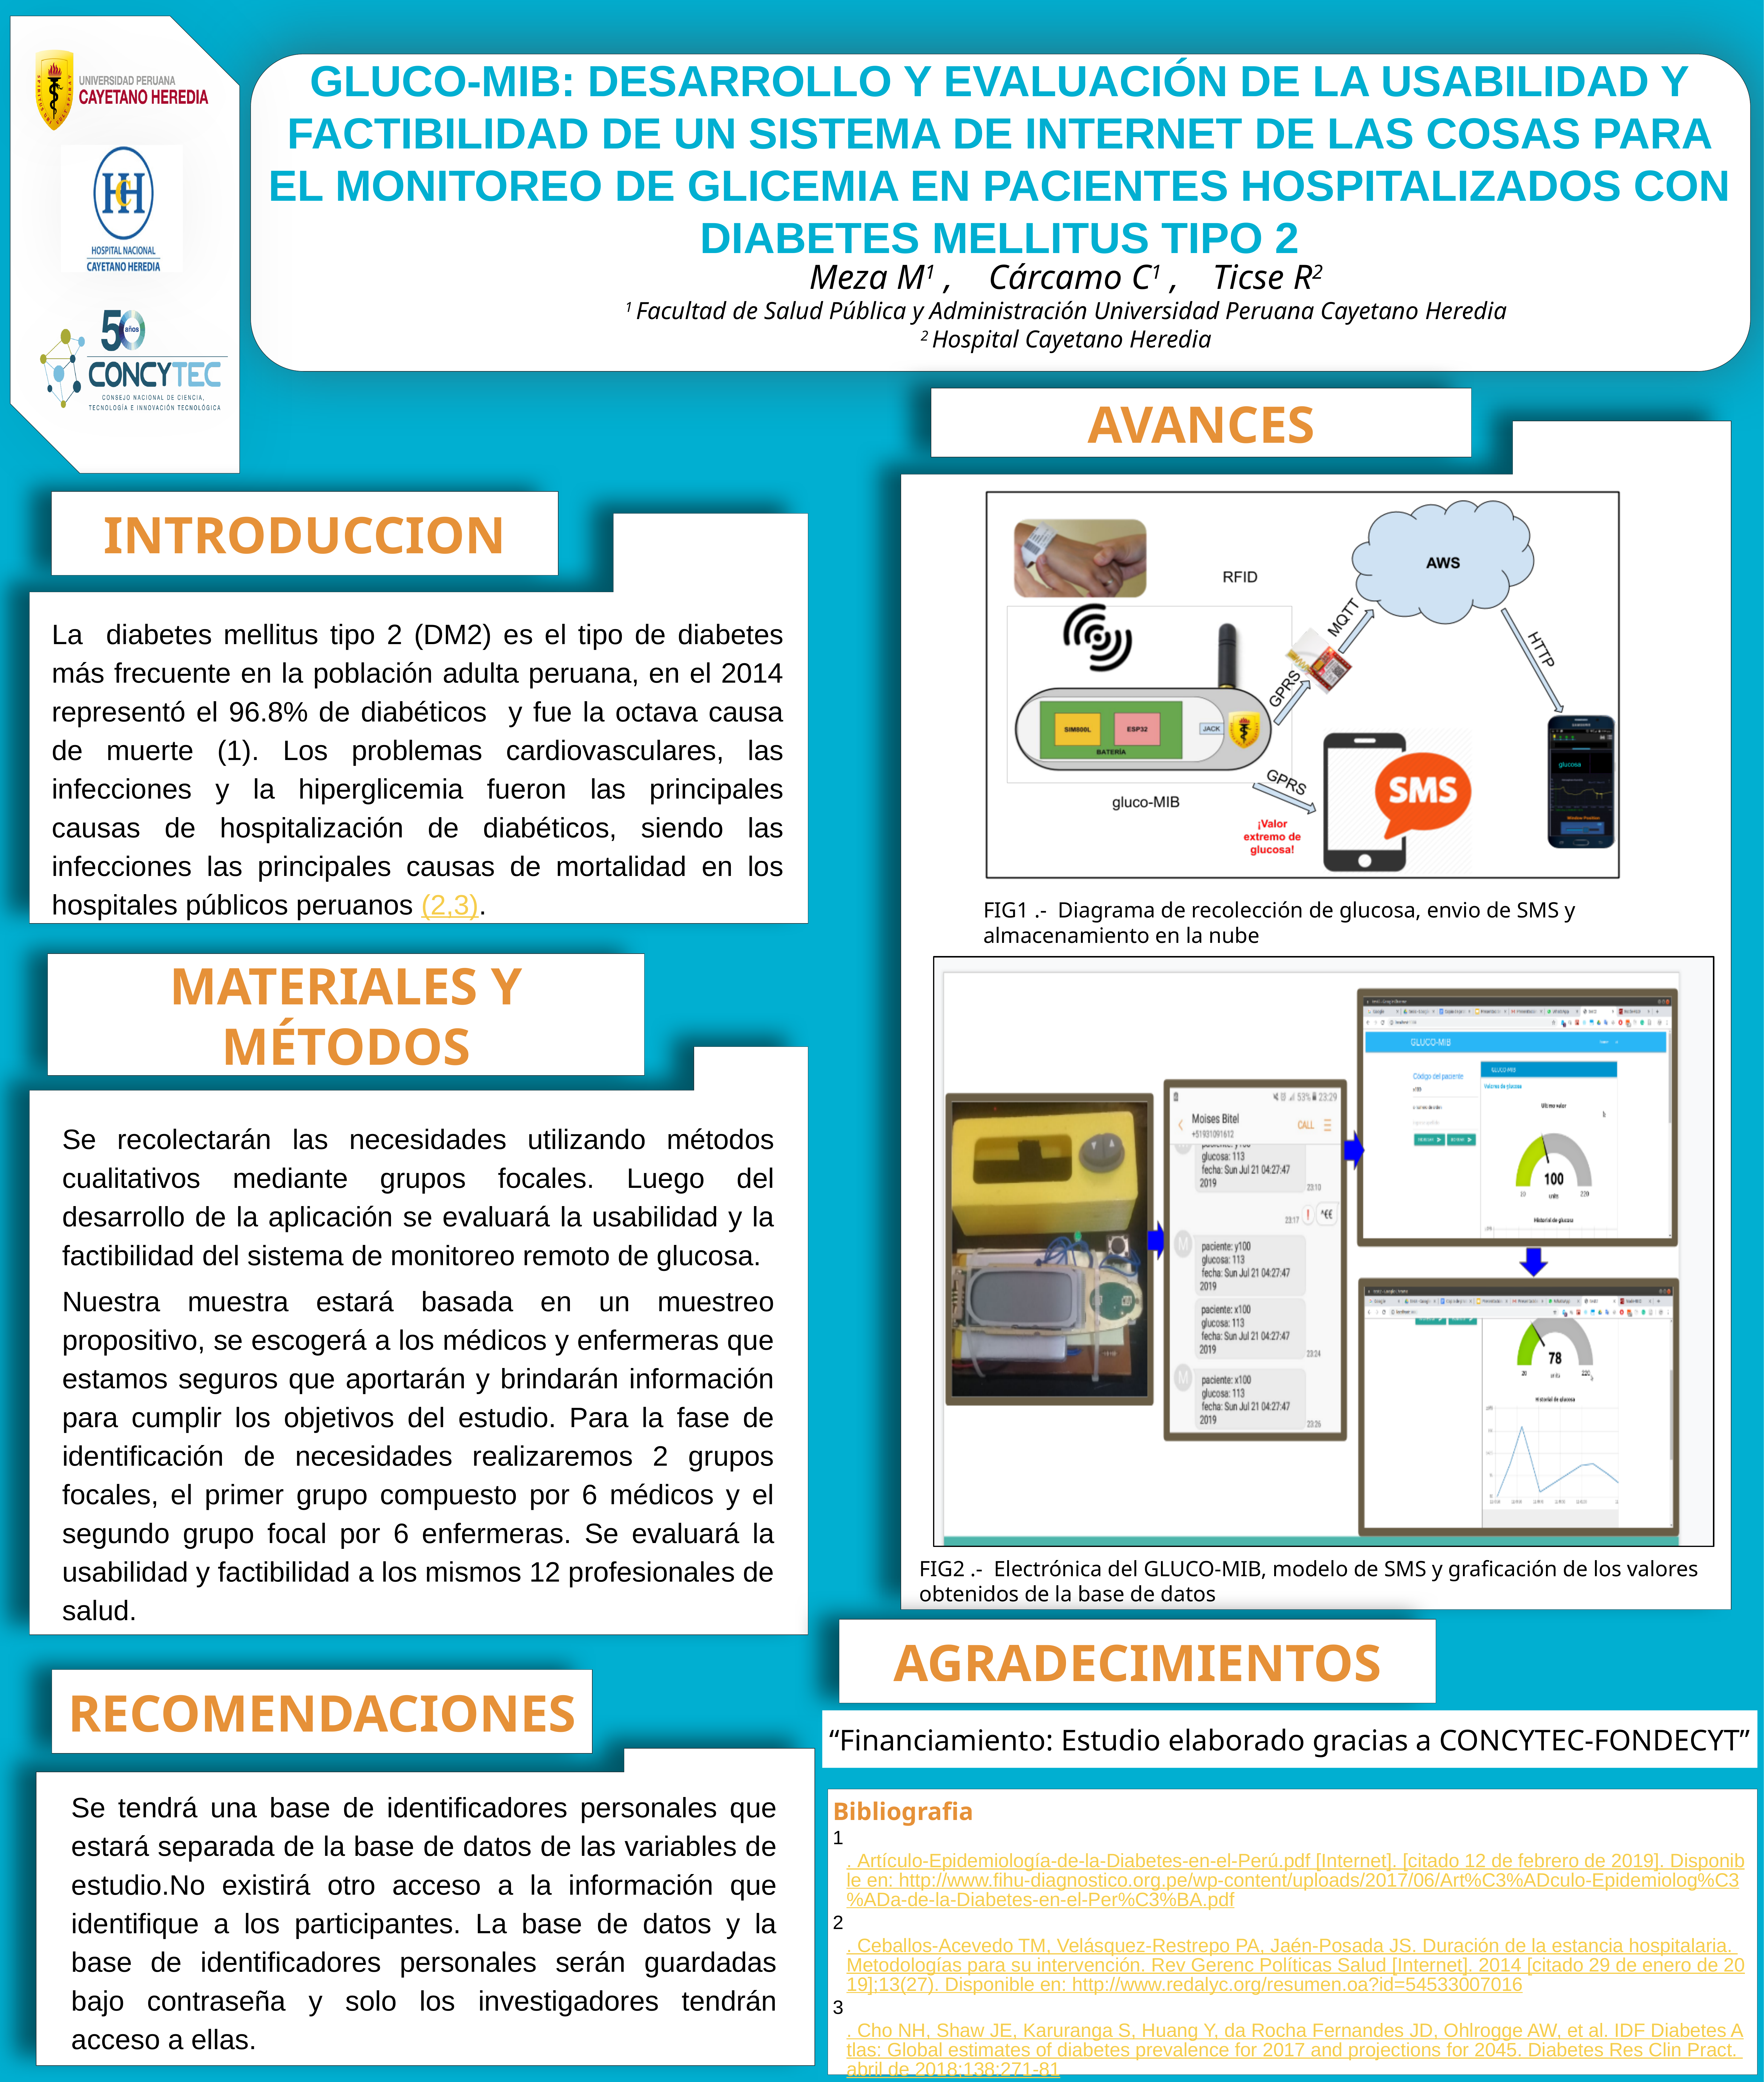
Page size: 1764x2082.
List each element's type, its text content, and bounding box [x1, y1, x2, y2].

text_box [251, 286, 408, 371]
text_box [10, 16, 240, 474]
title GLUCO-MIB: DESARROLLO Y EVALUACIÓN DE LA USABILIDAD Y FACTIBILIDAD DE UN SISTEMA DE INTERNET DE LAS COSAS PARA EL MONITOREO DE GLICEMIA EN PACIENTES HOSPITALIZADOS CON DIABETES MELLITUS TIPO 2 [241, 28, 1764, 286]
text_box INTRODUCCION [51, 491, 559, 575]
picture [981, 485, 1627, 882]
text_box [1725, 286, 1751, 364]
text_box RECOMENDACIONES [52, 1669, 593, 1753]
text_box [901, 421, 1731, 1610]
text_box FIG2 .- Electrónica del GLUCO-MIB, modelo de SMS y graficación de los valores obtenidos de la base de datos [914, 1550, 1754, 1577]
text_box [29, 513, 808, 924]
text_box Se tendrá una base de identificadores personales que estará separada de la base de datos de las variables de estudio.No existirá otro acceso a la información que identifique a los participantes. La base de datos y la base de identificadores personales serán guardadas bajo contraseña y solo los investigadores tendrán acceso a ellas. [41, 1779, 783, 2065]
text_box MATERIALES Y MÉTODOS [47, 954, 645, 1070]
text_box AGRADECIMIENTOS [839, 1619, 1436, 1703]
text_box Se recolectarán las necesidades utilizando métodos cualitativos mediante grupos focales. Luego del desarrollo de la aplicación se evaluará la usabilidad y la factibilidad del sistema de monitoreo remoto de glucosa. Nuestra muestra estará basada en un muestreo propositivo, se escogerá a los médicos y enfermeras que estamos seguros que aportarán y brindarán información para cumplir los objetivos del estudio. Para la fase de identificación de necesidades realizaremos 2 grupos focales, el primer grupo compuesto por 6 médicos y el segundo grupo focal por 6 enfermeras. Se evaluará la usabilidad y factibilidad a los mismos 12 profesionales de salud. [12, 1070, 780, 1560]
text_box [29, 1047, 808, 1635]
text_box [36, 1748, 815, 2066]
text_box “Financiamiento: Estudio elaborado gracias a CONCYTEC-FONDECYT” [822, 1710, 1757, 1768]
text_box AVANCES [931, 388, 1472, 457]
text_box La diabetes mellitus tipo 2 (DM2) es el tipo de diabetes más frecuente en la población adulta peruana, en el 2014 representó el 96.8% de diabéticos y fue la octava causa de muerte (1). Los problemas cardiovasculares, las infecciones y la hiperglicemia fueron las principales causas de hospitalización de diabéticos, siendo las infecciones las principales causas de mortalidad en los hospitales públicos peruanos (2,3). [22, 606, 789, 924]
picture [934, 957, 1713, 1546]
text_box Bibliografia 1. Artículo-Epidemiología-de-la-Diabetes-en-el-Perú.pdf [Internet]. [citado 12 de febrero de 2019]. Disponible en: http://www.fihu-diagnostico.org.pe/wp-content/uploads/2017/06/Art%C3%ADculo-Epidemiolog%C3%ADa-de-la-Diabetes-en-el-Per%C3%BA.pdf 2. Ceballos-Acevedo TM, Velásquez-Restrepo PA, Jaén-Posada JS. Duración de la estancia hospitalaria. Metodologías para su intervención. Rev Gerenc Políticas Salud [Internet]. 2014 [citado 29 de enero de 2019];13(27). Disponible en: http://www.redalyc.org/resumen.oa?id=54533007016 3. Cho NH, Shaw JE, Karuranga S, Huang Y, da Rocha Fernandes JD, Ohlrogge AW, et al. IDF Diabetes Atlas: Global estimates of diabetes prevalence for 2017 and projections for 2045. Diabetes Res Clin Pract. abril de 2018;138:271-81. [828, 1791, 1754, 2082]
text_box FIG1 .- Diagrama de recolección de glucosa, envio de SMS y almacenamiento en la nube [978, 891, 1655, 919]
text_box Meza M1 , Cárcamo C1 , Ticse R2 1 Facultad de Salud Pública y Administración Universidad Peruana Cayetano Heredia 2 Hospital Cayetano Heredia [408, 250, 1725, 443]
text_box [828, 1789, 1757, 2075]
